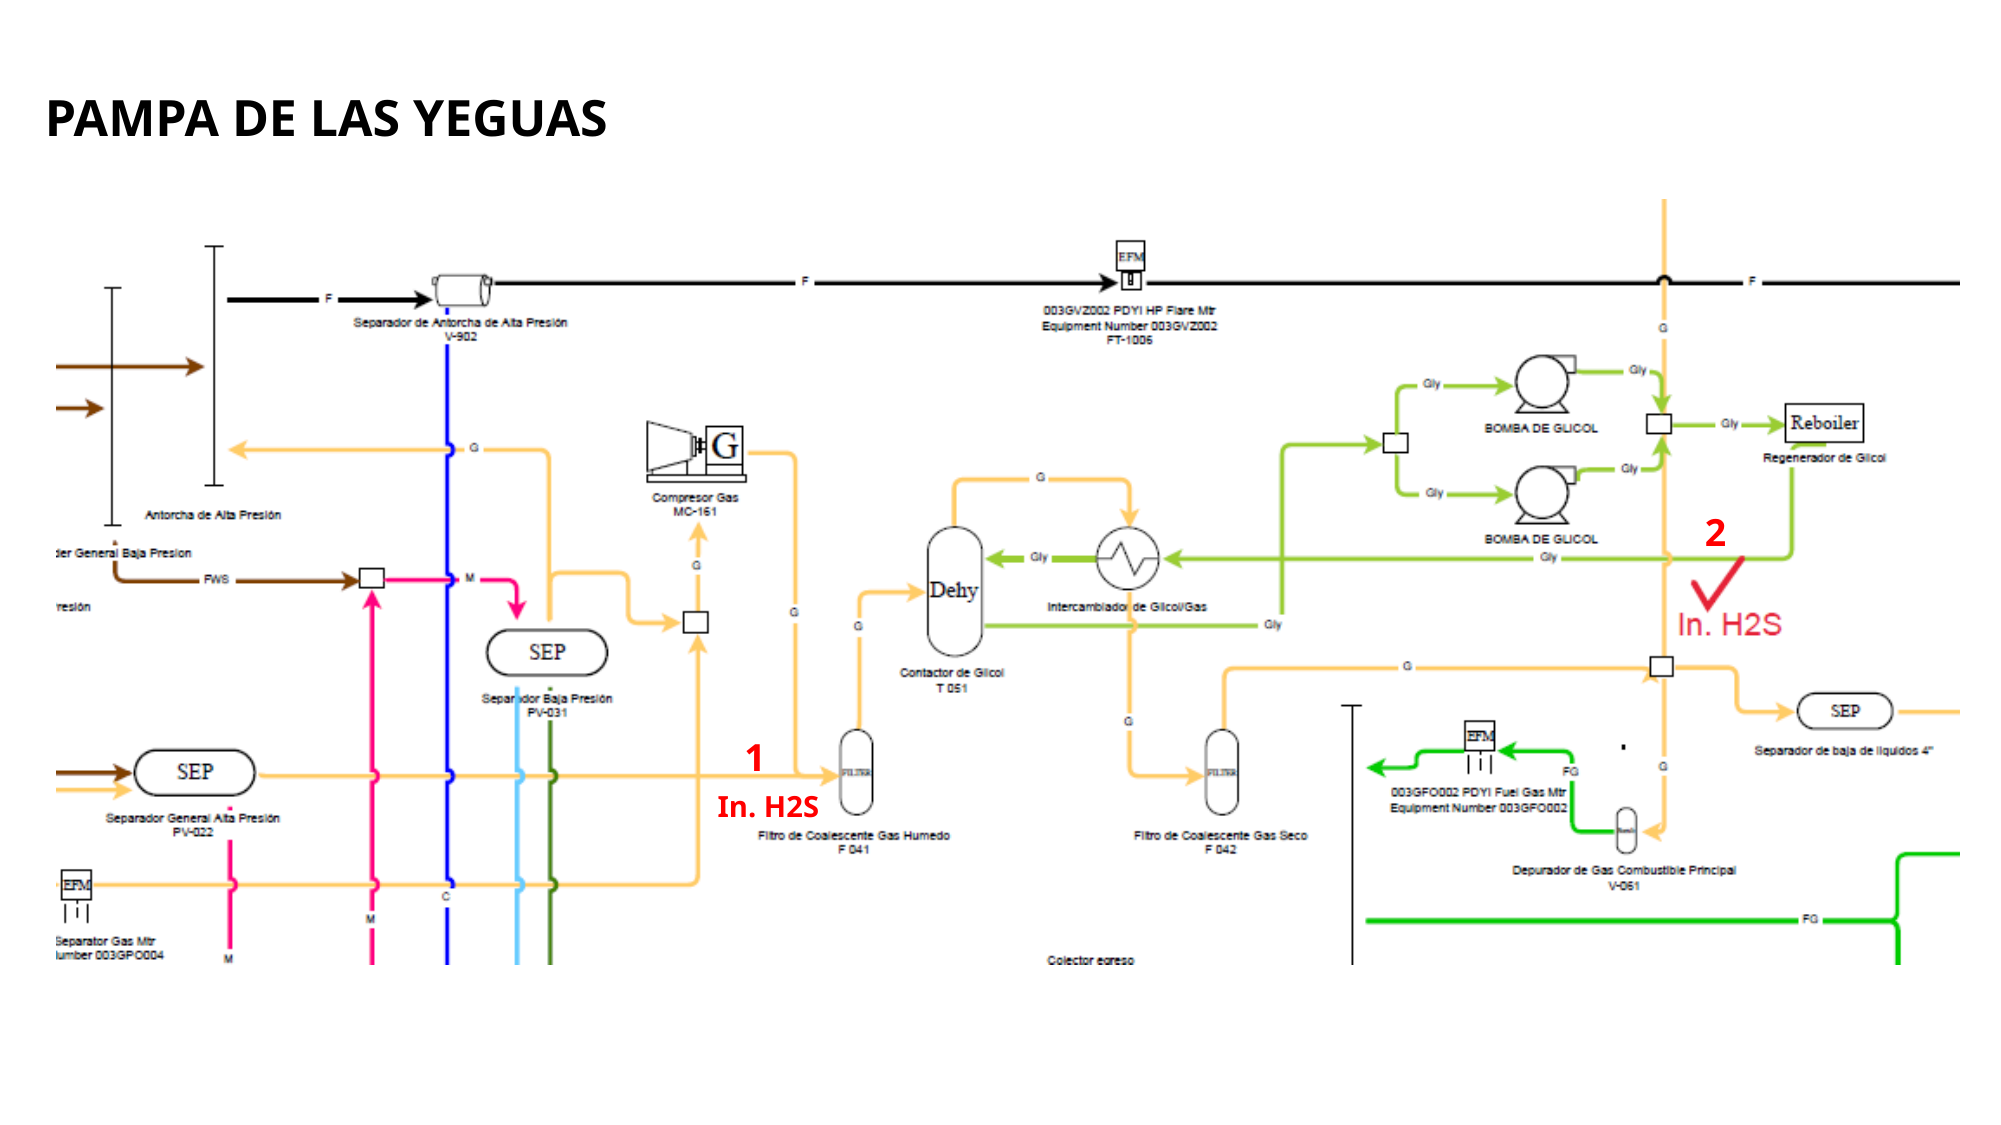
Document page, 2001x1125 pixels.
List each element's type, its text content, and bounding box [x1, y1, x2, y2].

text_box PAMPA DE LAS YEGUAS [29, 79, 682, 154]
picture [56, 199, 1960, 965]
